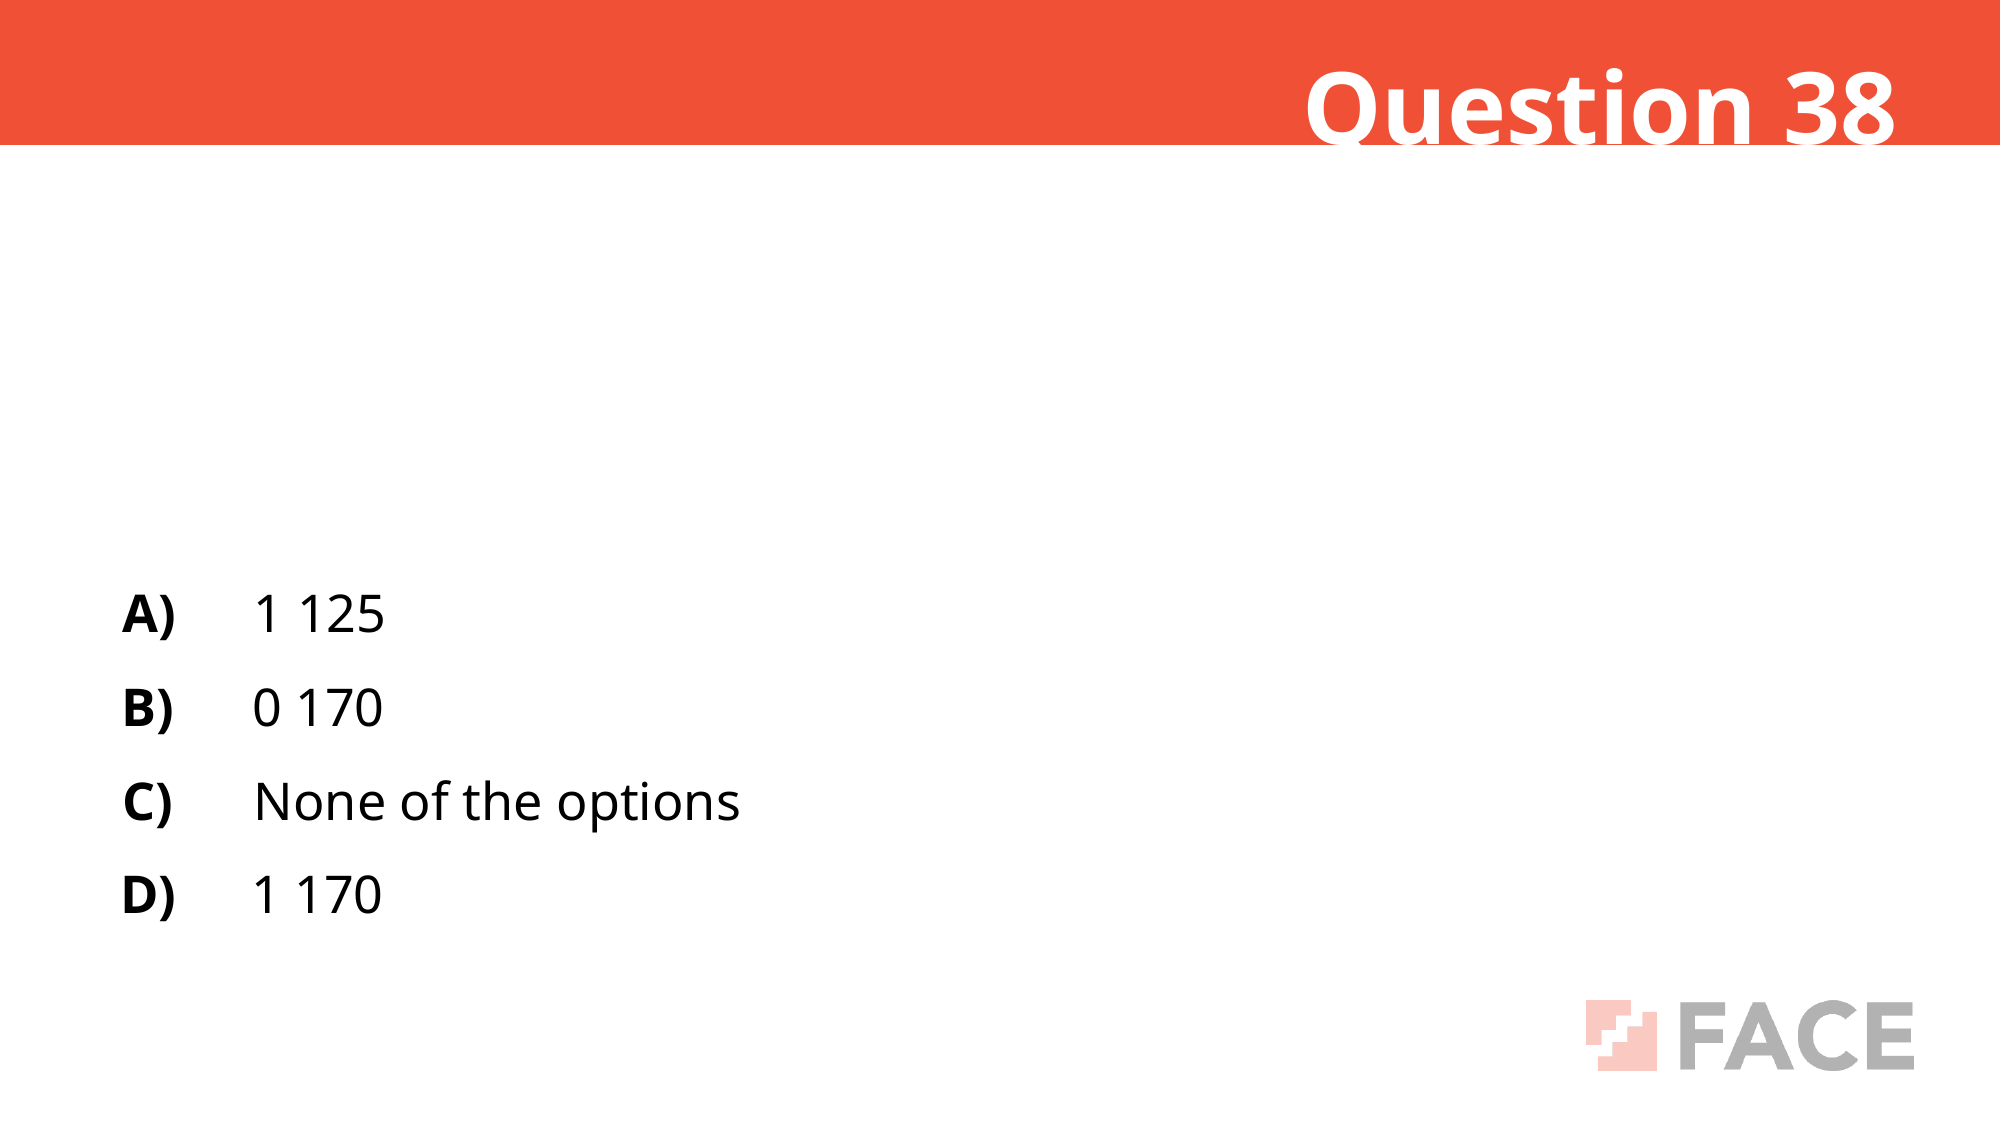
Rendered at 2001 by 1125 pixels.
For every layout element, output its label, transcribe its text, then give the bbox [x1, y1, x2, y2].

text_box B) [106, 635, 221, 745]
text_box None of the options [238, 730, 1896, 839]
text_box C) [107, 730, 223, 839]
text_box D) [105, 822, 220, 932]
text_box 0 170 [237, 635, 1894, 745]
text_box Question 38 [638, 37, 1914, 173]
picture [1586, 1000, 1914, 1072]
text_box [0, 0, 2000, 147]
text_box A) [107, 541, 223, 651]
text_box 1 170 [236, 822, 1893, 932]
text_box 1 125 [238, 541, 1896, 651]
